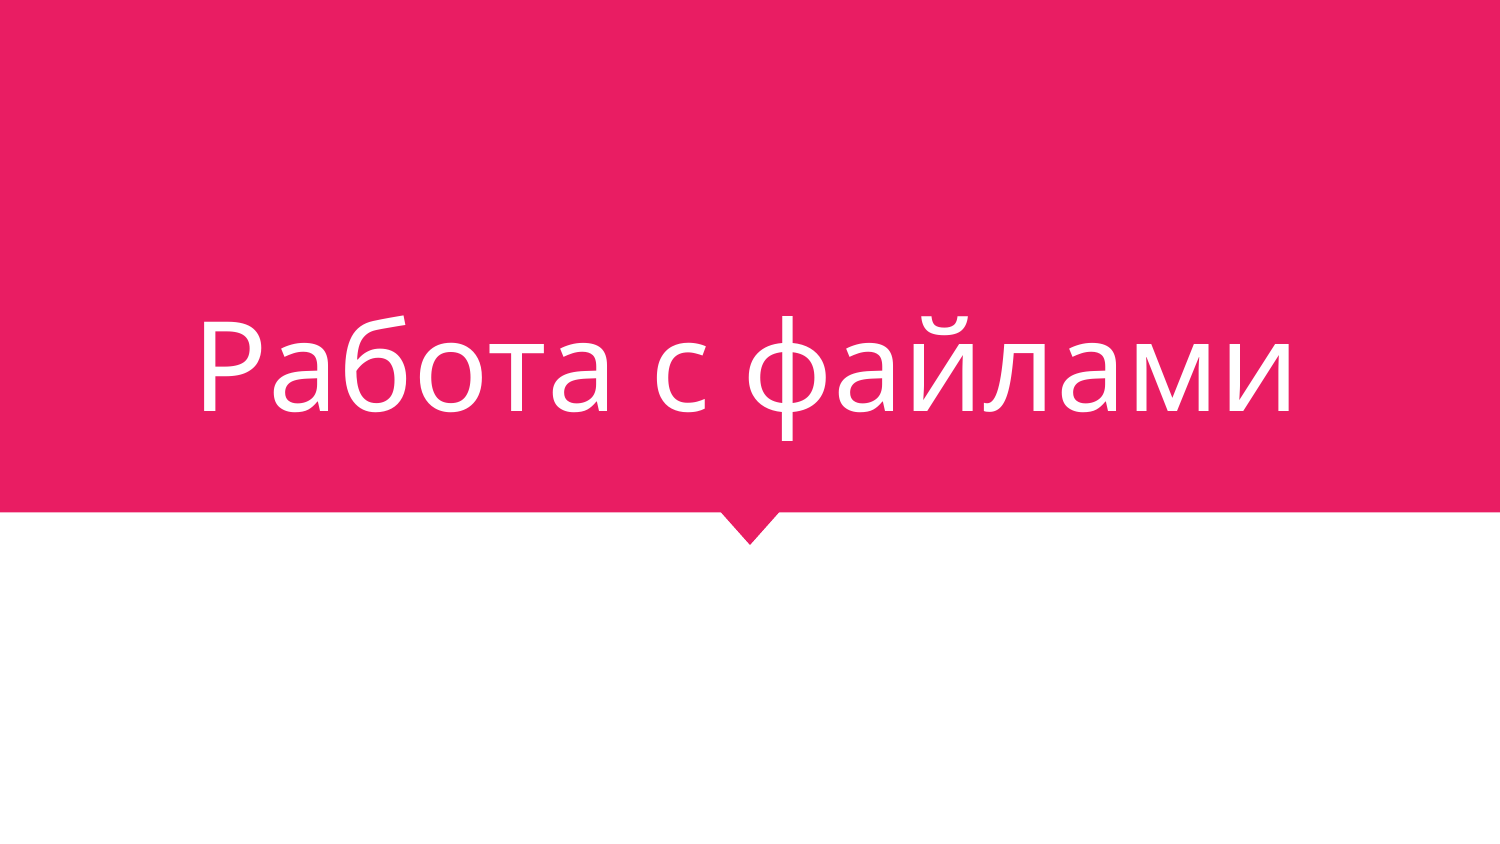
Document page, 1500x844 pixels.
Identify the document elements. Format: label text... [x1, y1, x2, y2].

title Работа с файлами [67, 105, 1427, 452]
